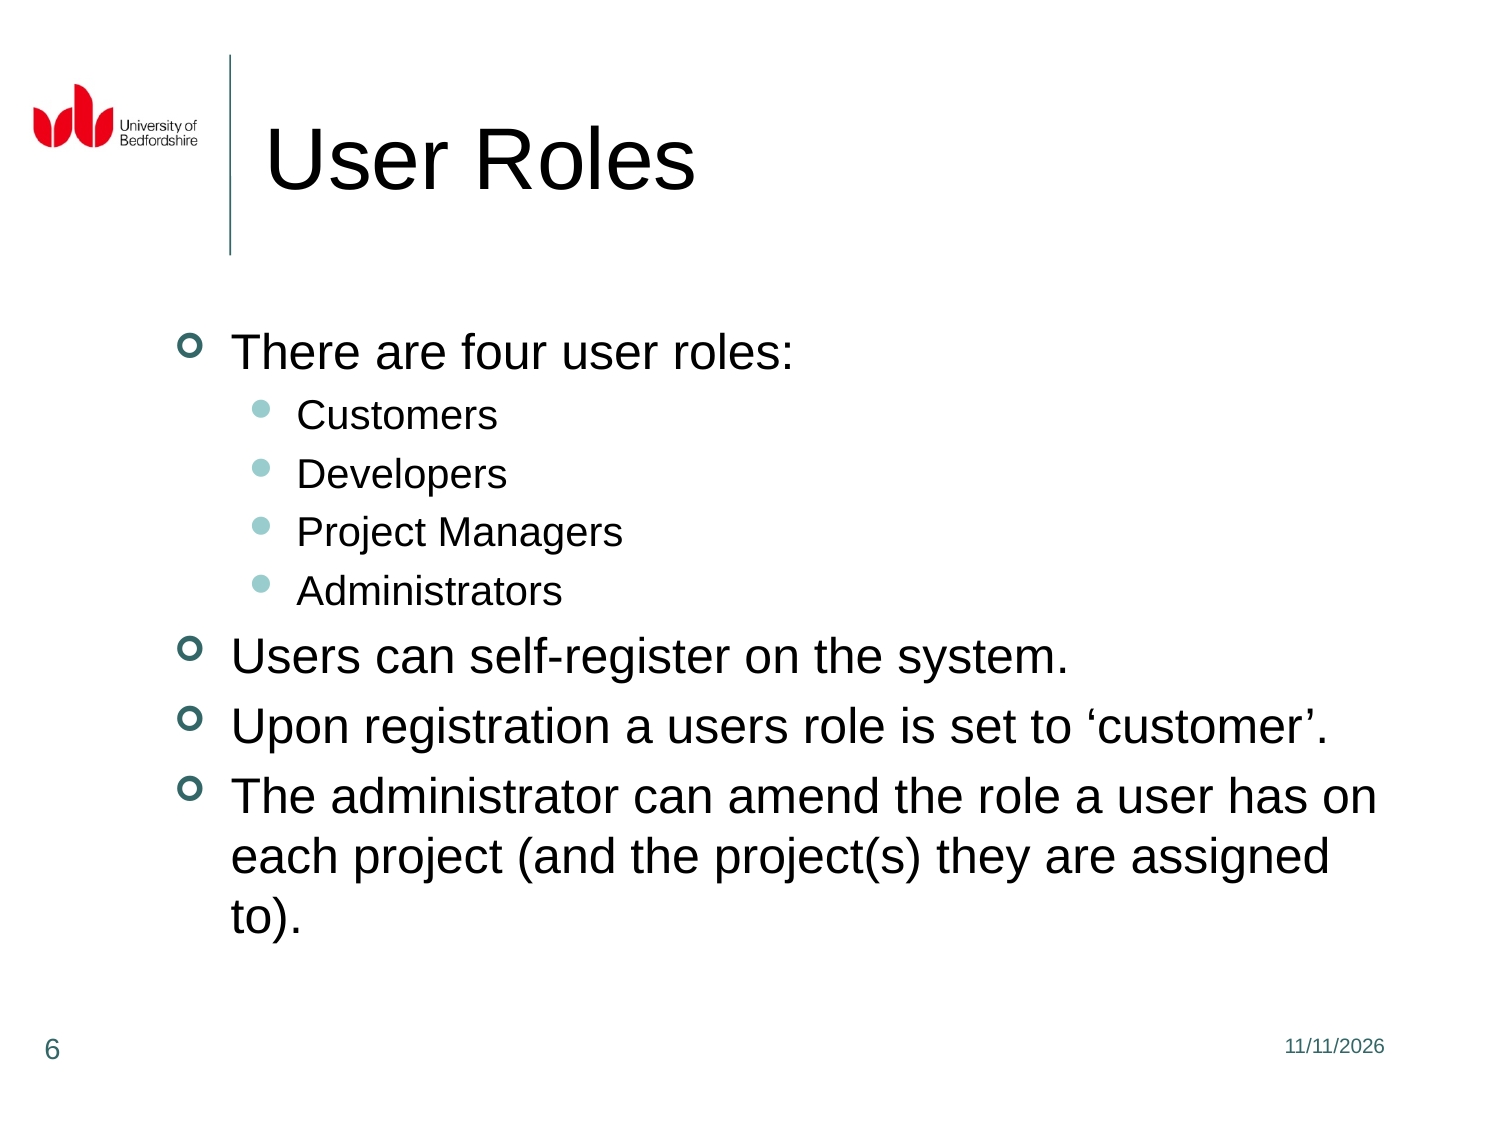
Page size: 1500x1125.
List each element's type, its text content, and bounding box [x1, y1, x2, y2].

title User Roles [249, 54, 1401, 256]
list There are four user roles: Customers Developers Project Managers Administrators Users can self-register on the system. Upon registration a users role is set to ‘customer’. The administrator can amend the role a user has on each project (and the project(s) they are assigned to). [159, 312, 1401, 988]
picture [29, 78, 201, 152]
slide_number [1087, 1024, 1401, 1101]
slide_number 6 [29, 1022, 243, 1099]
